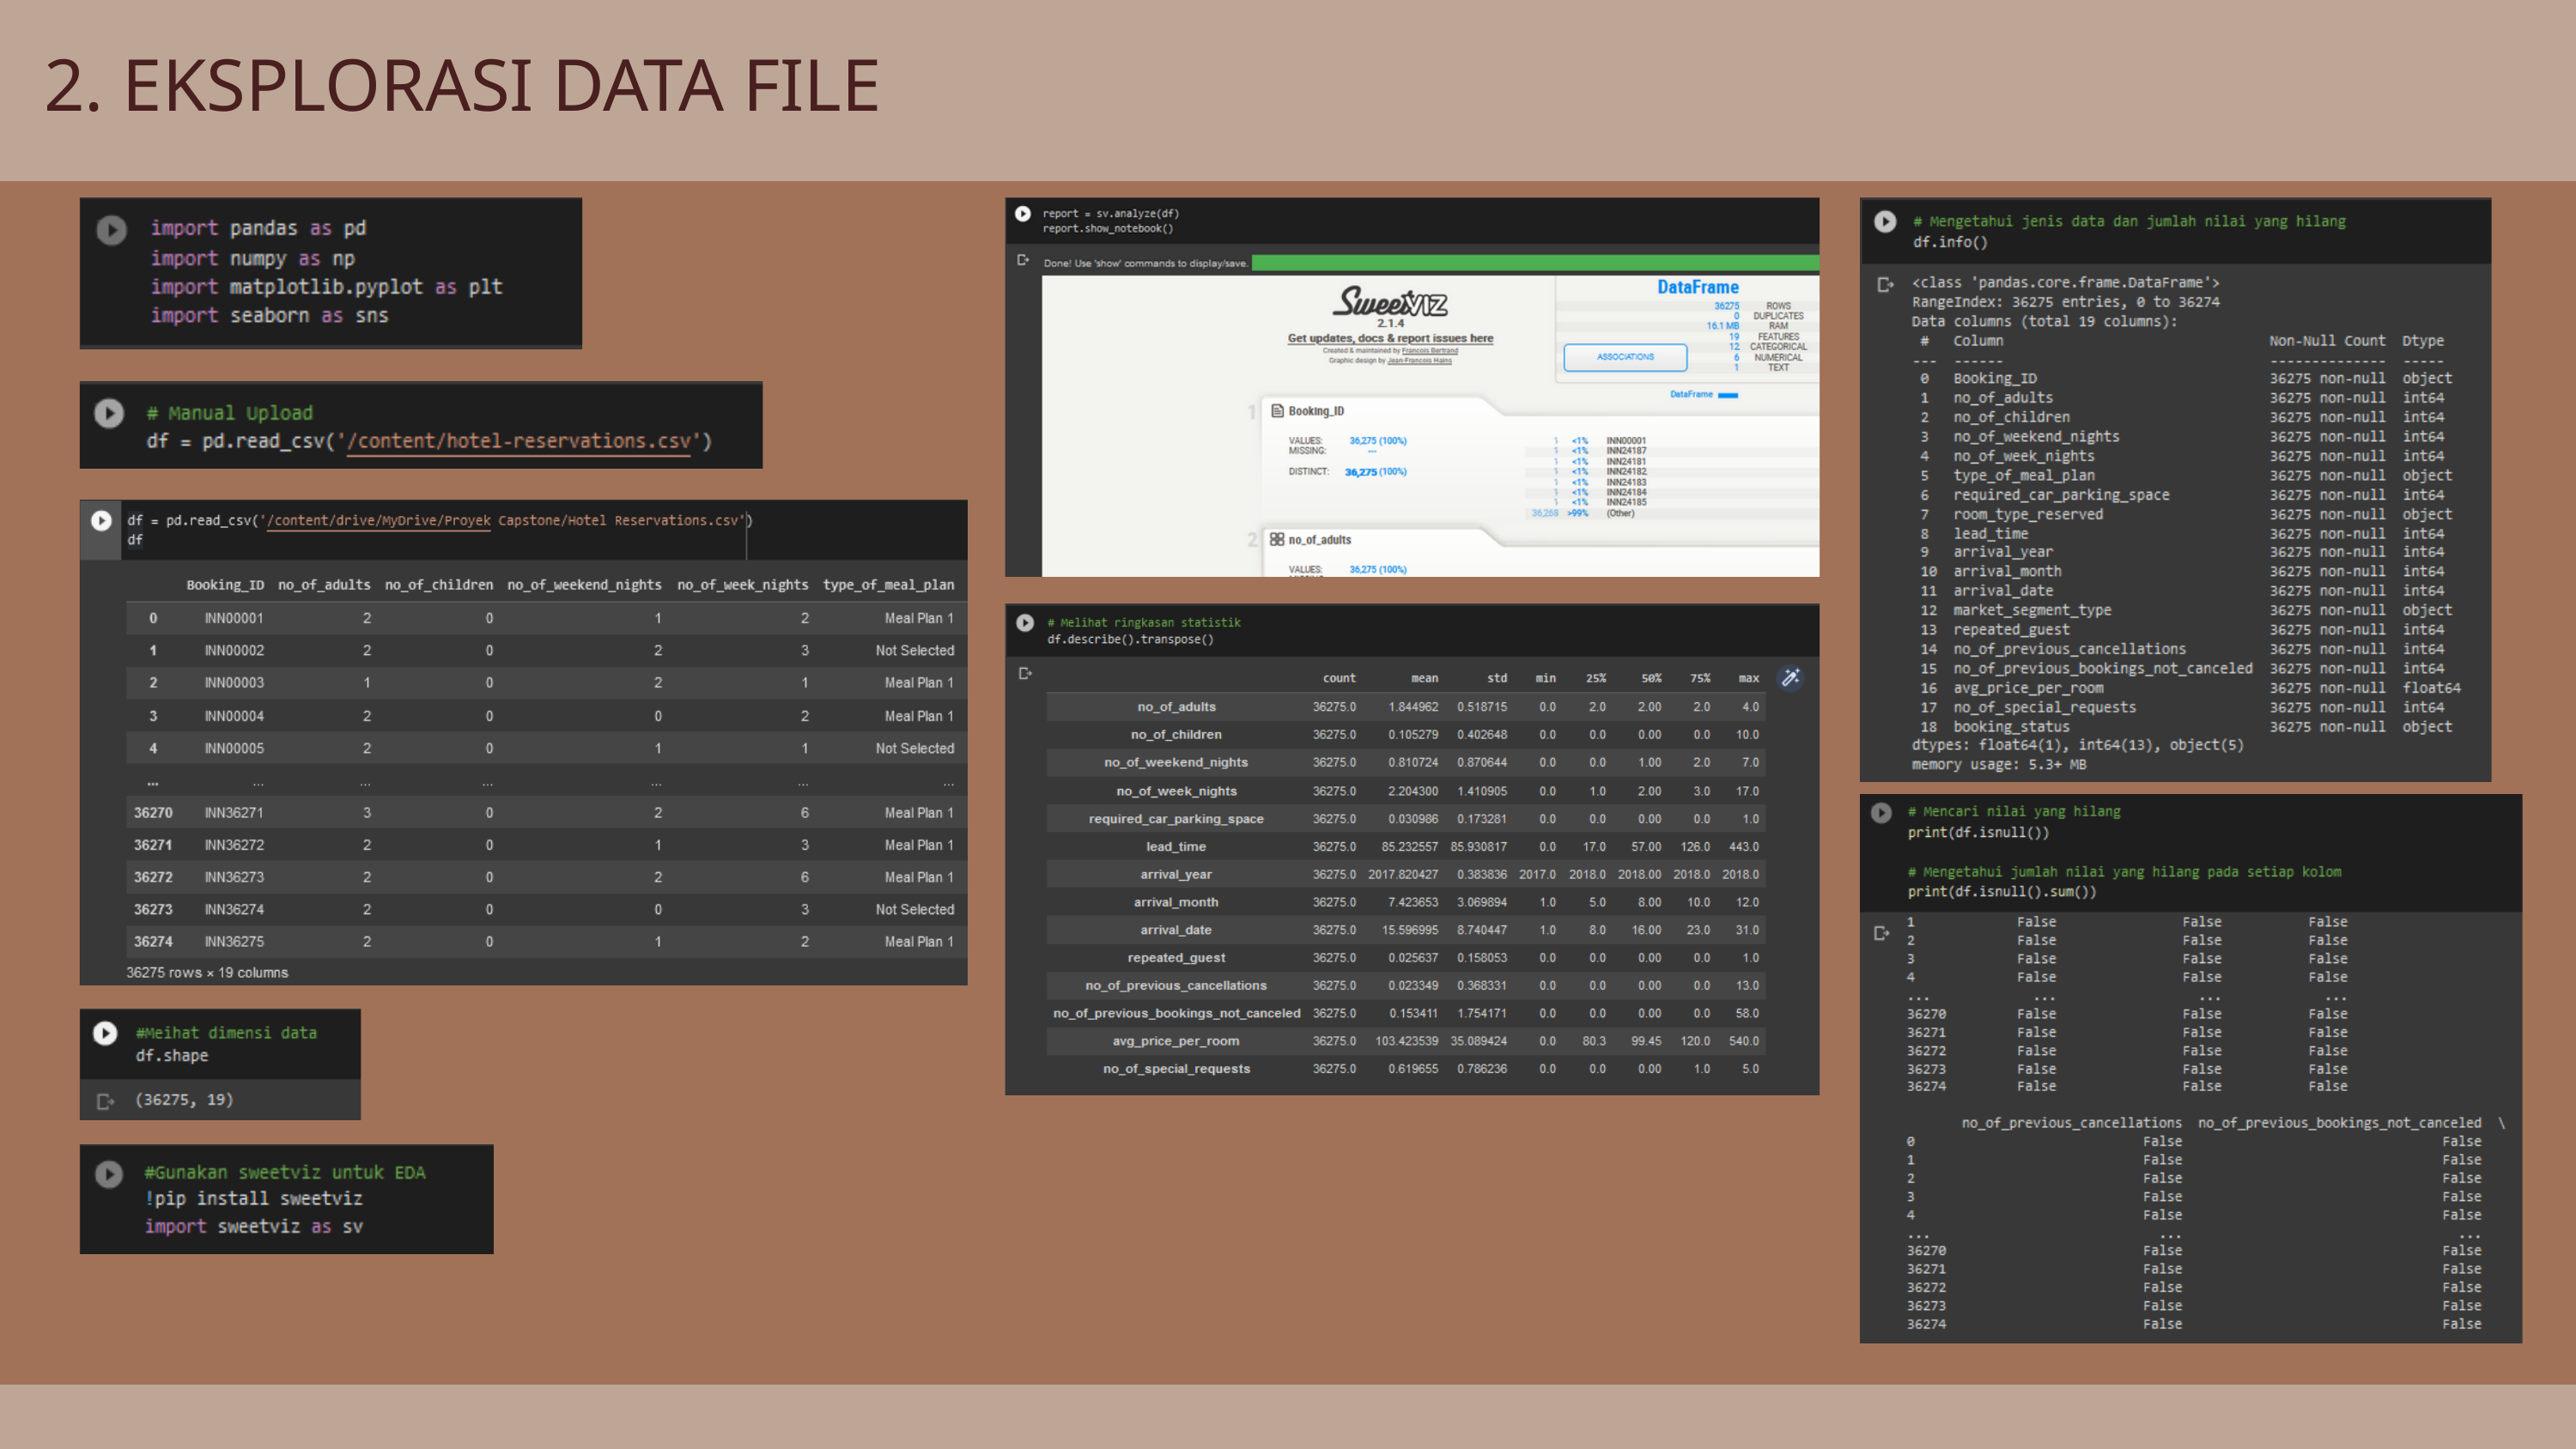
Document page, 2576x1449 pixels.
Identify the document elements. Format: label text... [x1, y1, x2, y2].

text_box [0, 180, 2576, 1385]
text_box 2. EKSPLORASI DATA FILE [44, 69, 1121, 125]
